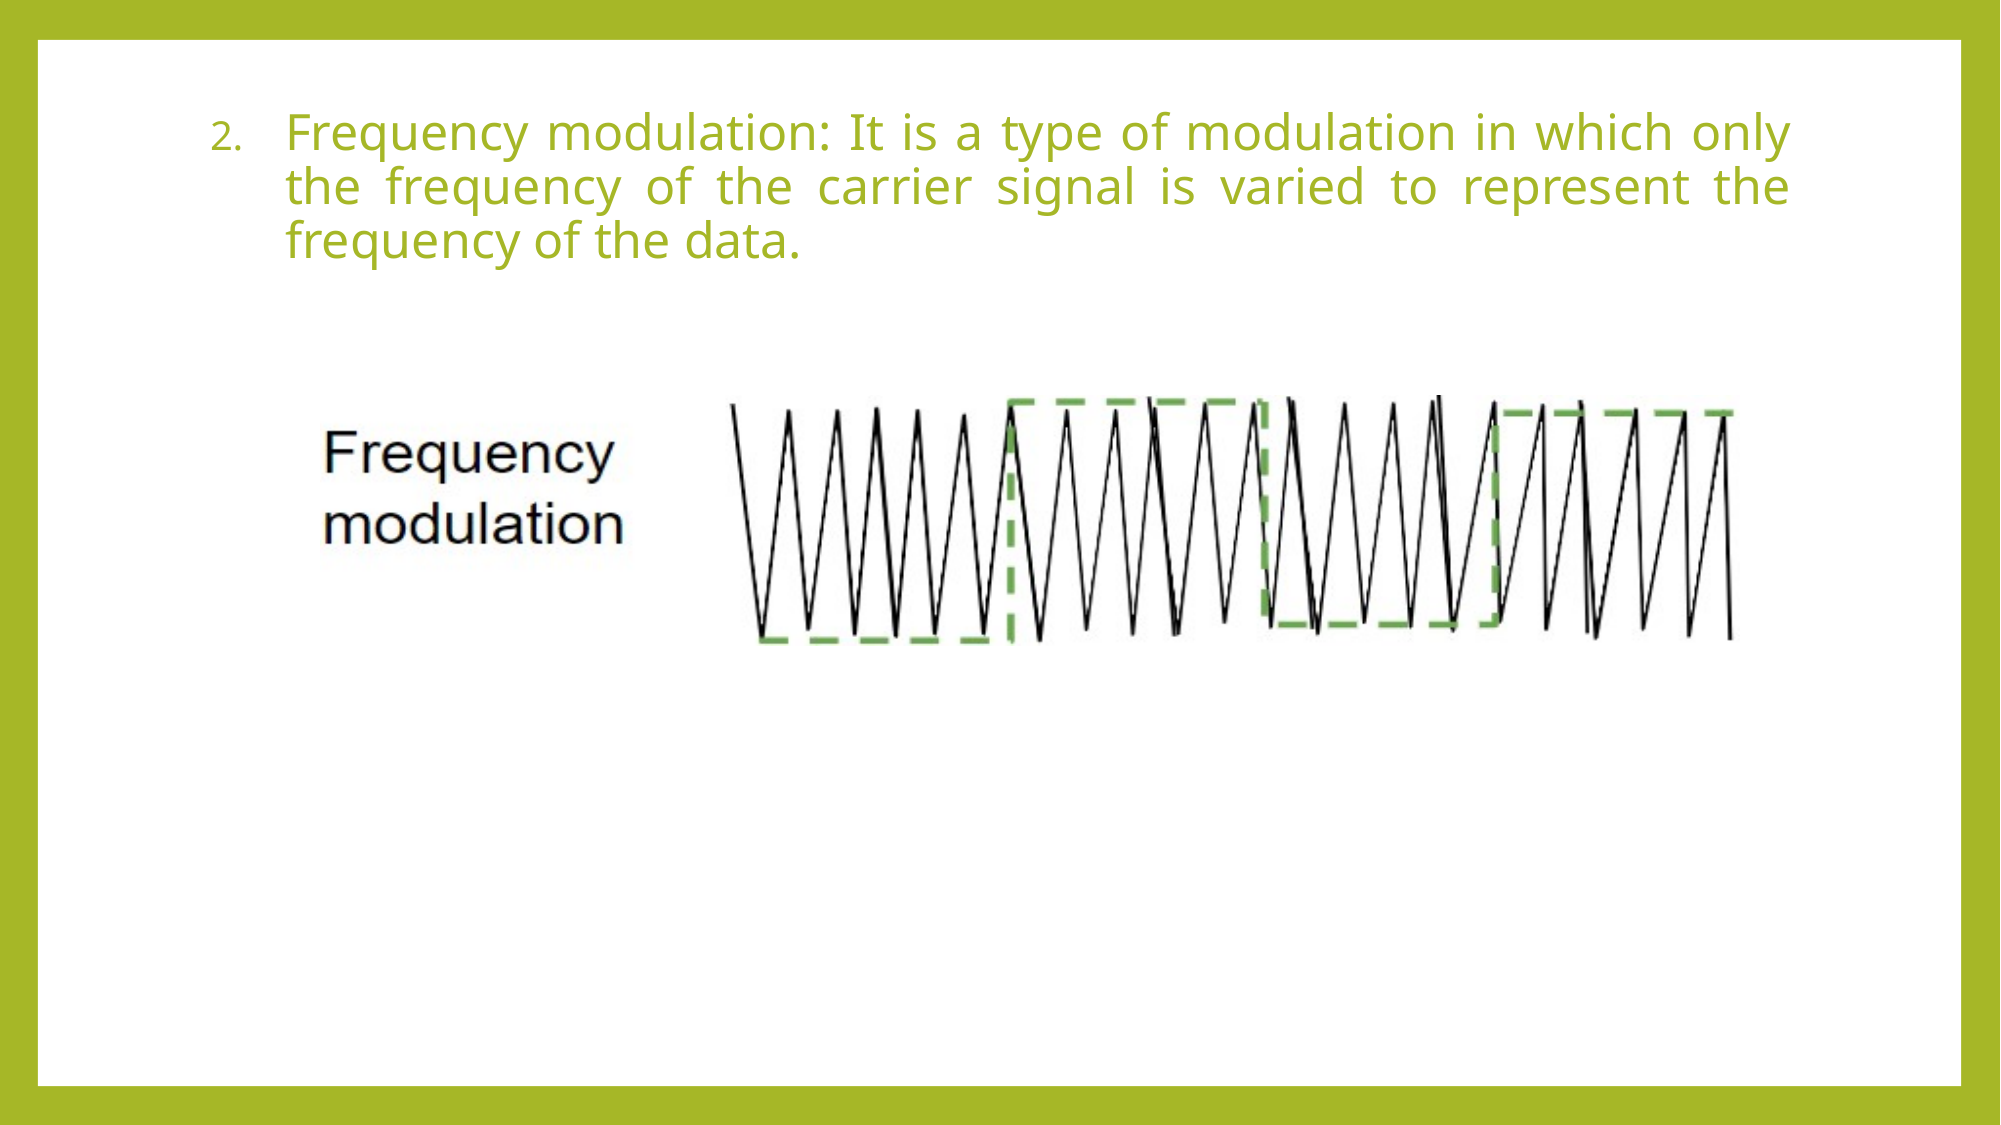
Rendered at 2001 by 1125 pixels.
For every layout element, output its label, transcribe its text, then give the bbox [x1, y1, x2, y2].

picture [319, 395, 1741, 646]
list Frequency modulation: It is a type of modulation in which only the frequency of the carrier signal is varied to represent the frequency of the data. [187, 99, 1808, 1000]
